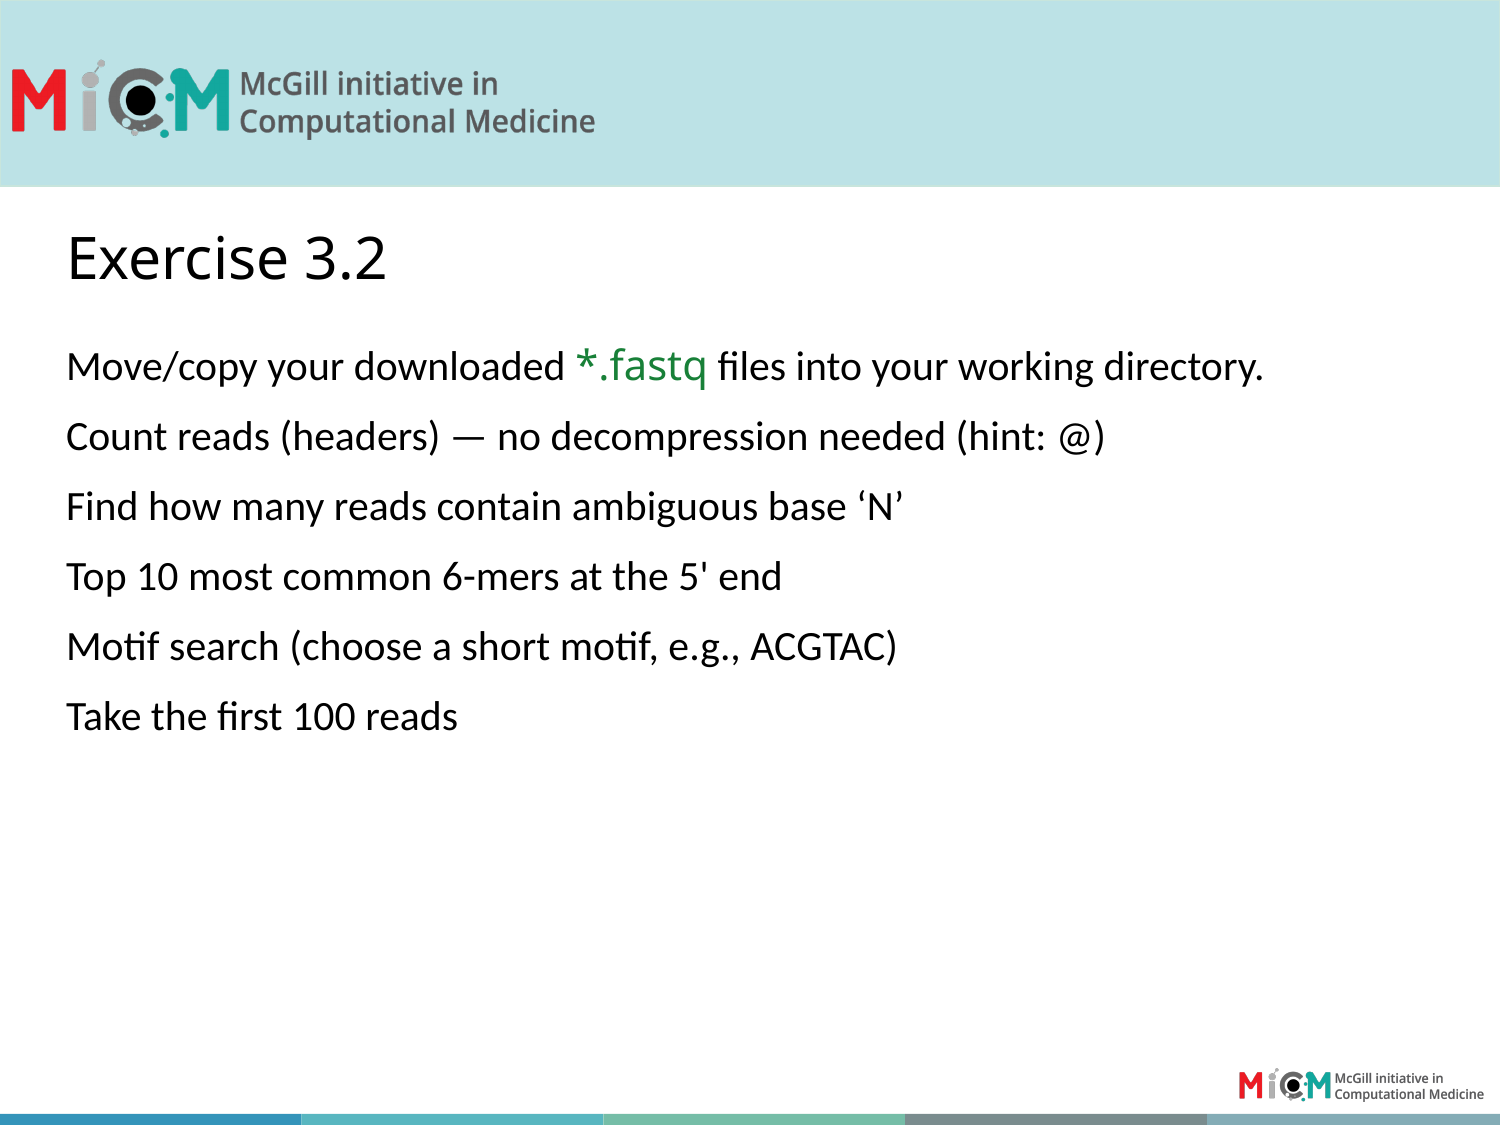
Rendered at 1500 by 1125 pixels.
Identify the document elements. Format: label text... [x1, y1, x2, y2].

text_box Exercise 3.2 [51, 213, 1449, 308]
picture [0, 19, 634, 187]
text_box Move/copy your downloaded *.fastq files into your working directory. Count reads (headers) — no decompression needed (hint: @) Find how many reads contain ambiguous base ‘N’ Top 10 most common 6-mers at the 5' end Motif search (choose a short motif, e.g., ACGTAC) Take the first 100 reads [51, 329, 1449, 891]
picture [1211, 1051, 1500, 1122]
